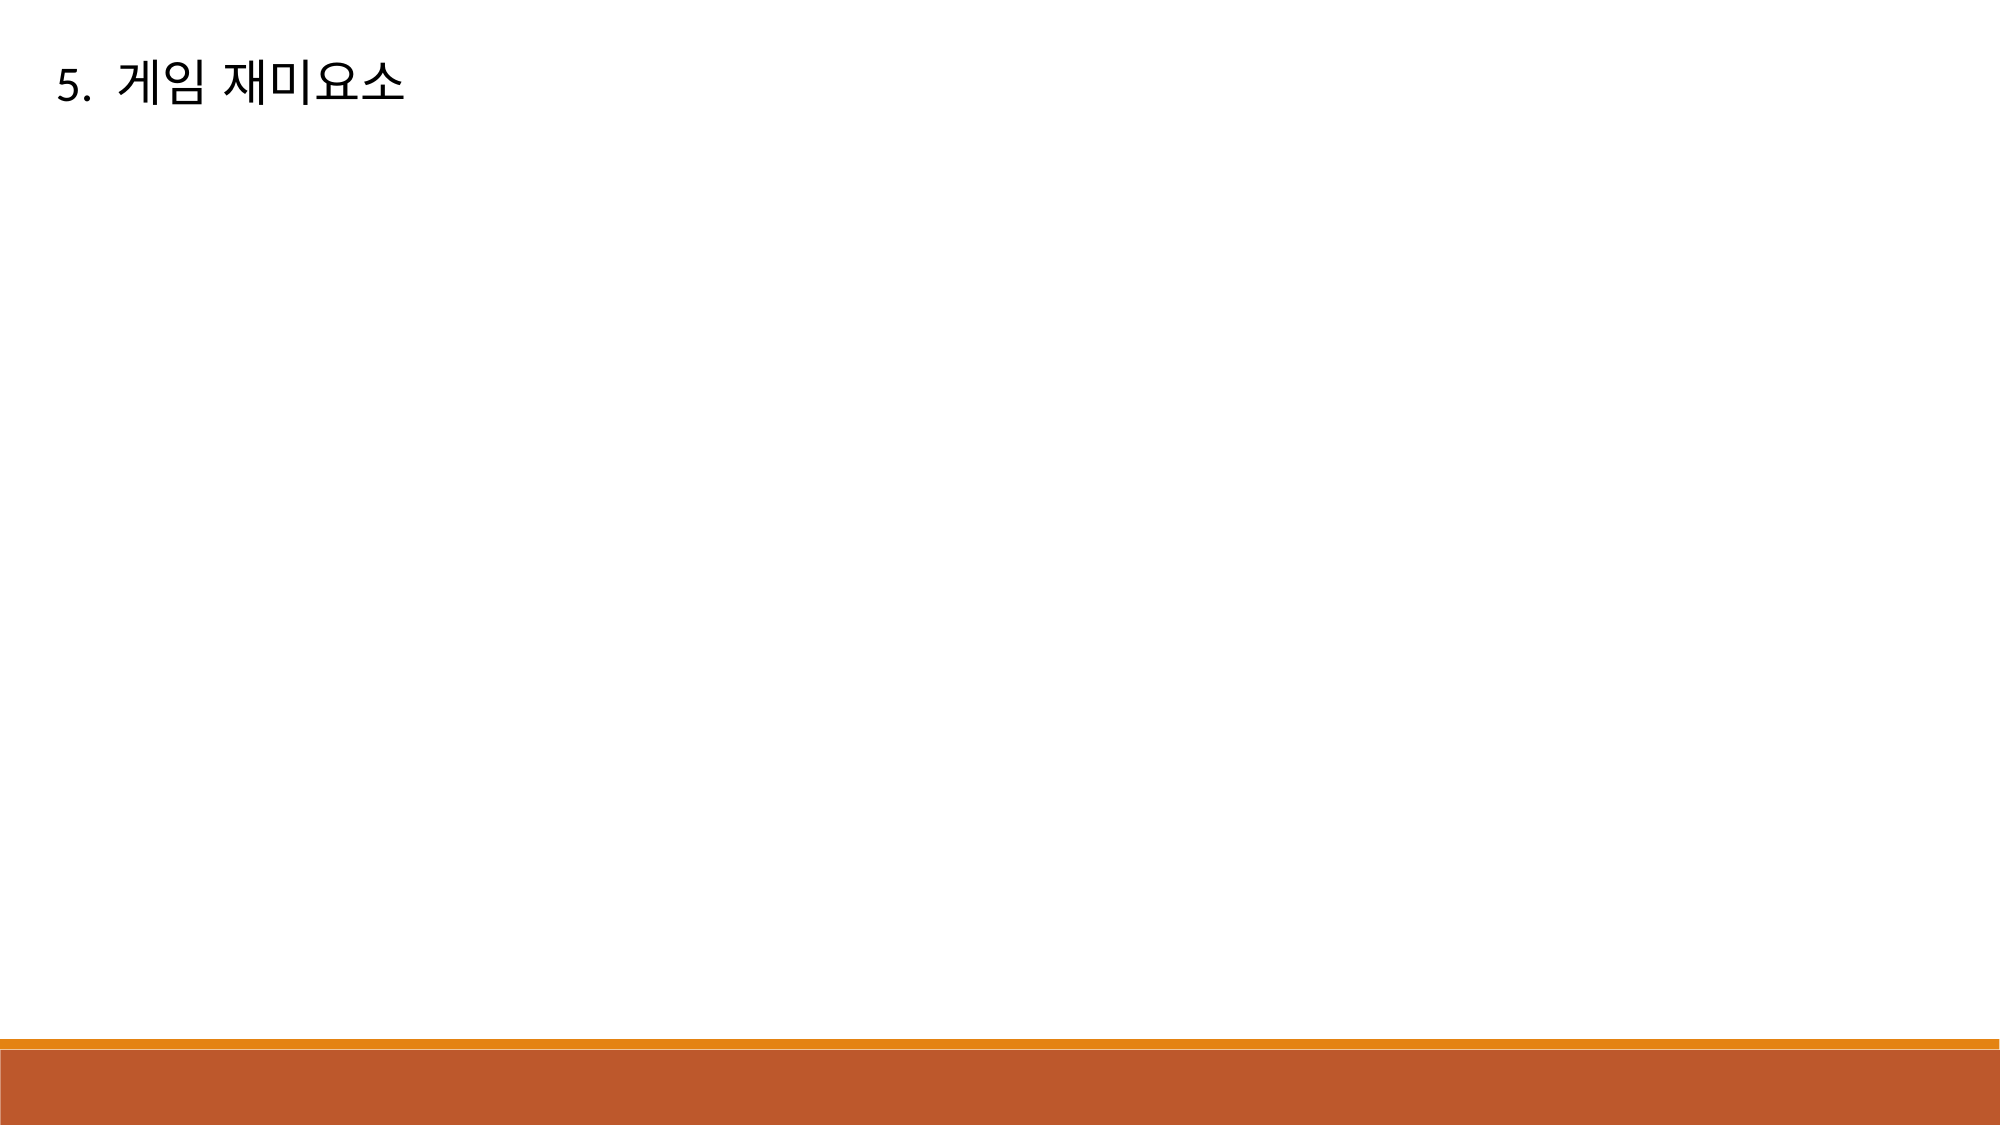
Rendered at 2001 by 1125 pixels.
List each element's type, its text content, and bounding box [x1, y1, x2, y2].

text_box 5. 게임 재미요소 [40, 43, 641, 119]
